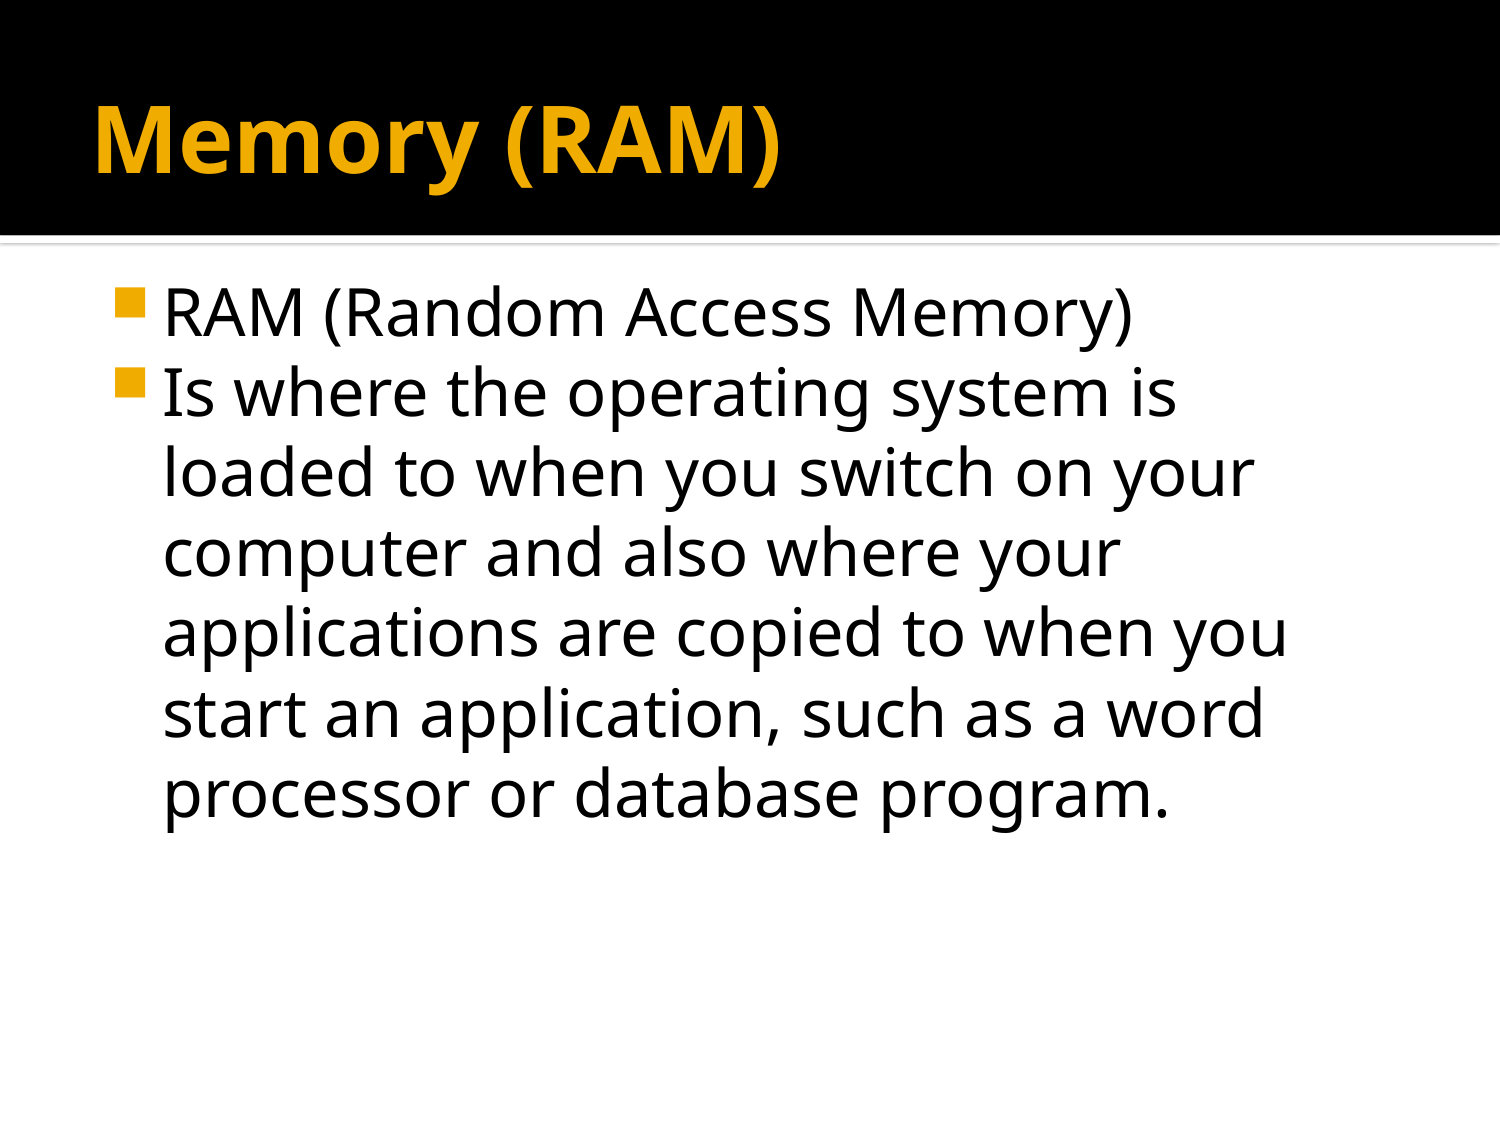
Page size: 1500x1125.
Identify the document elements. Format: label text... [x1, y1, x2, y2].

list RAM (Random Access Memory) Is where the operating system is loaded to when you switch on your computer and also where your applications are copied to when you start an application, such as a word processor or database program. [75, 262, 1425, 1034]
title Memory (RAM) [75, 42, 1425, 231]
